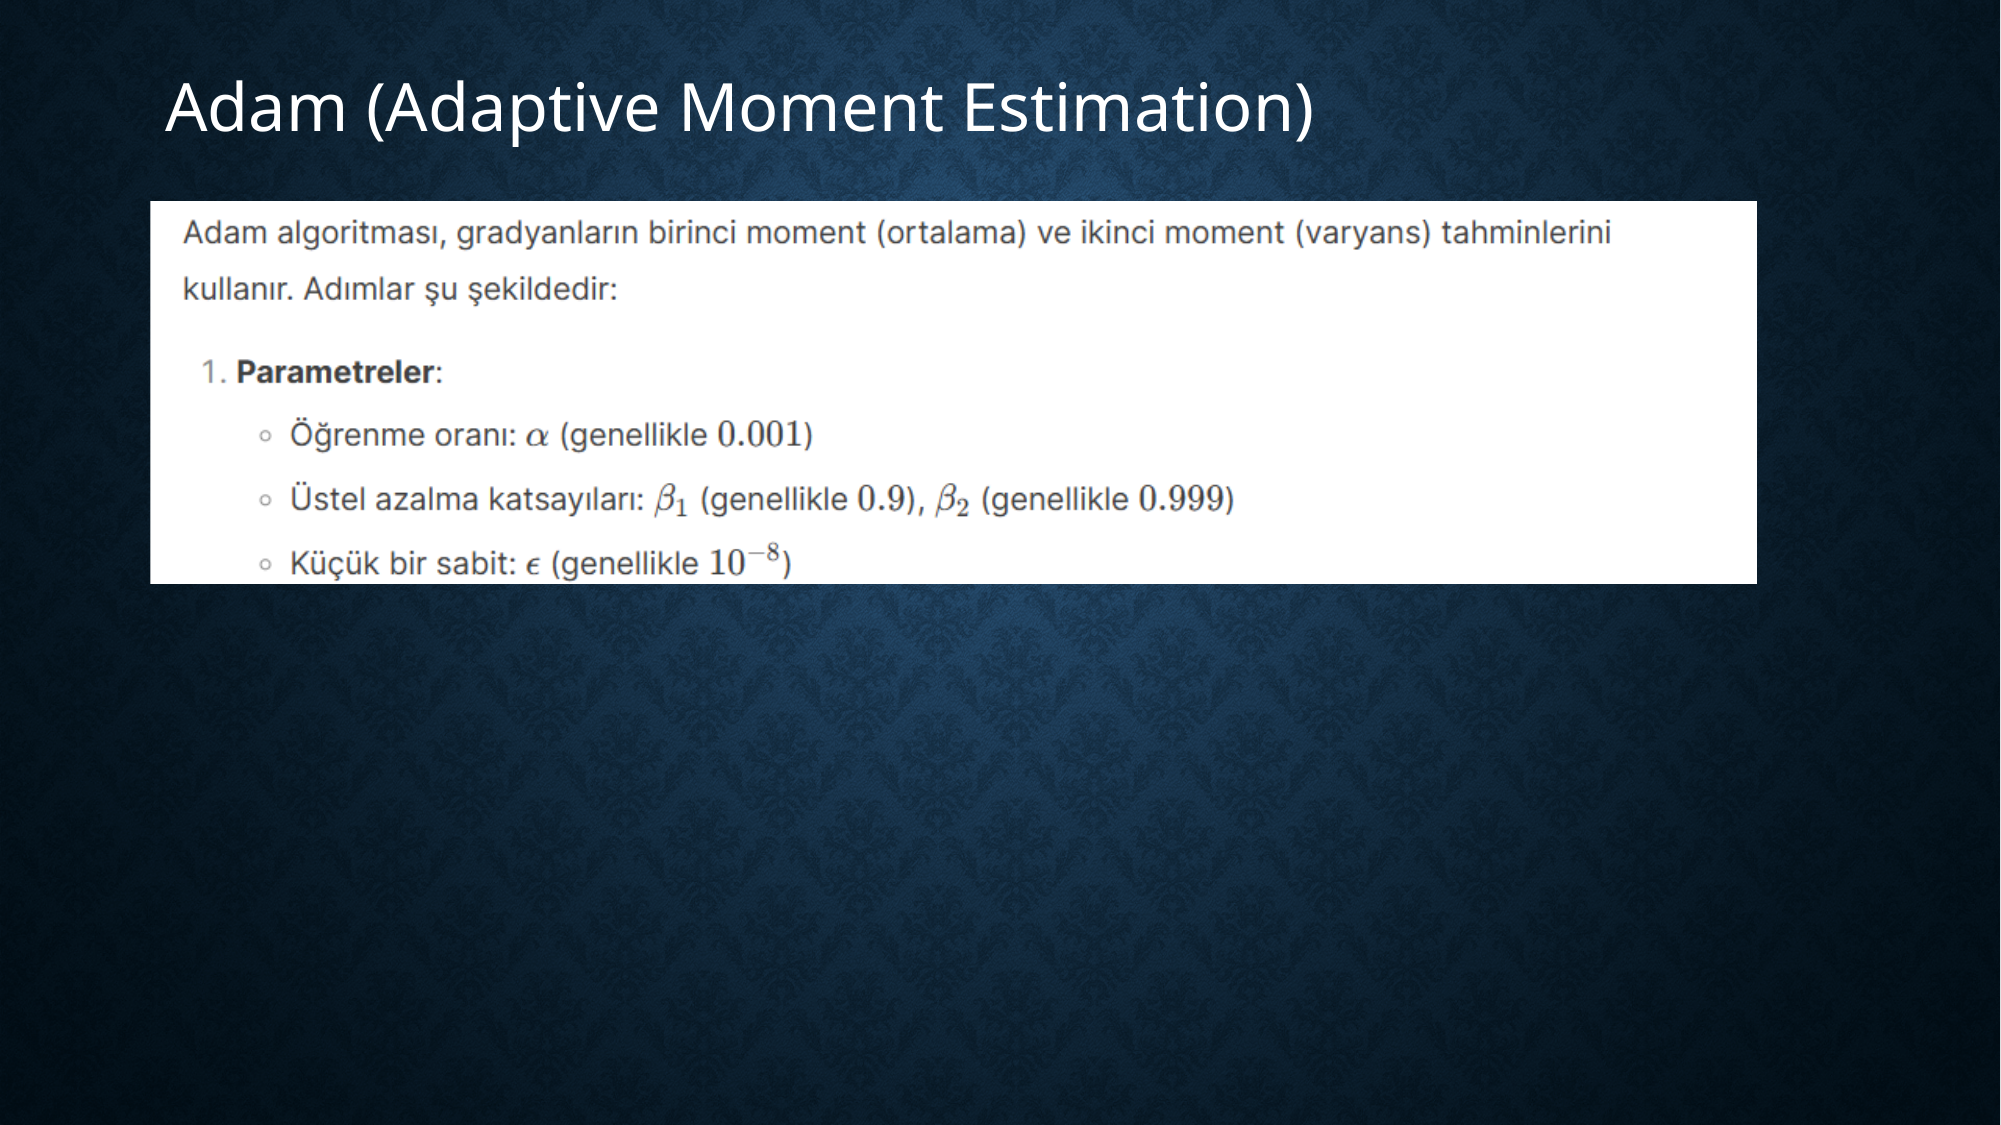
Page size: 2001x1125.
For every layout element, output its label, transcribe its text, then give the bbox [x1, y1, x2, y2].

text_box Adam (Adaptive Moment Estimation) [150, 57, 1456, 153]
picture [149, 200, 1758, 584]
